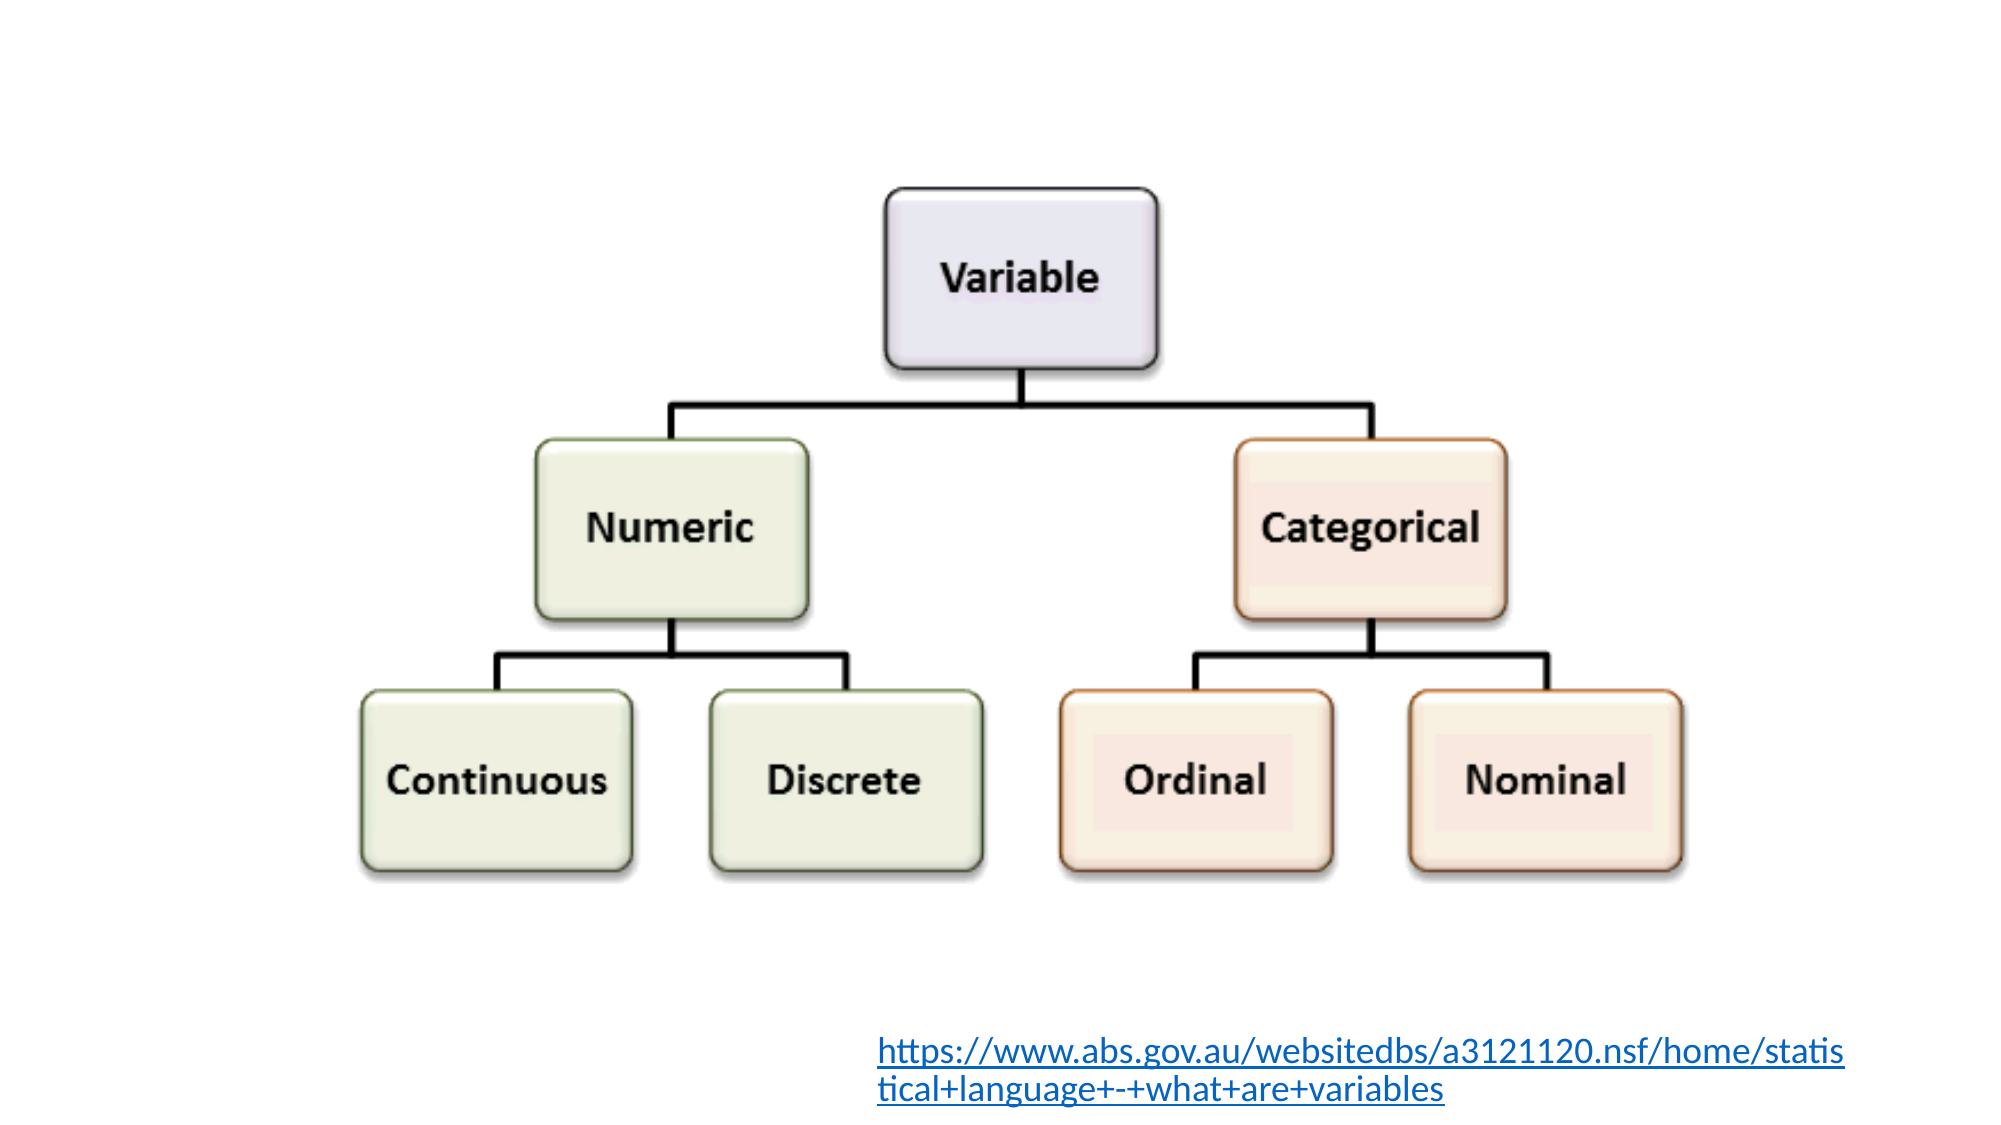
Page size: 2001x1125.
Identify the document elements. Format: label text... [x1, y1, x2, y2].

text_box https://www.abs.gov.au/websitedbs/a3121120.nsf/home/statistical+language+-+what+are+variables [862, 1018, 1863, 1079]
picture [342, 144, 1699, 914]
